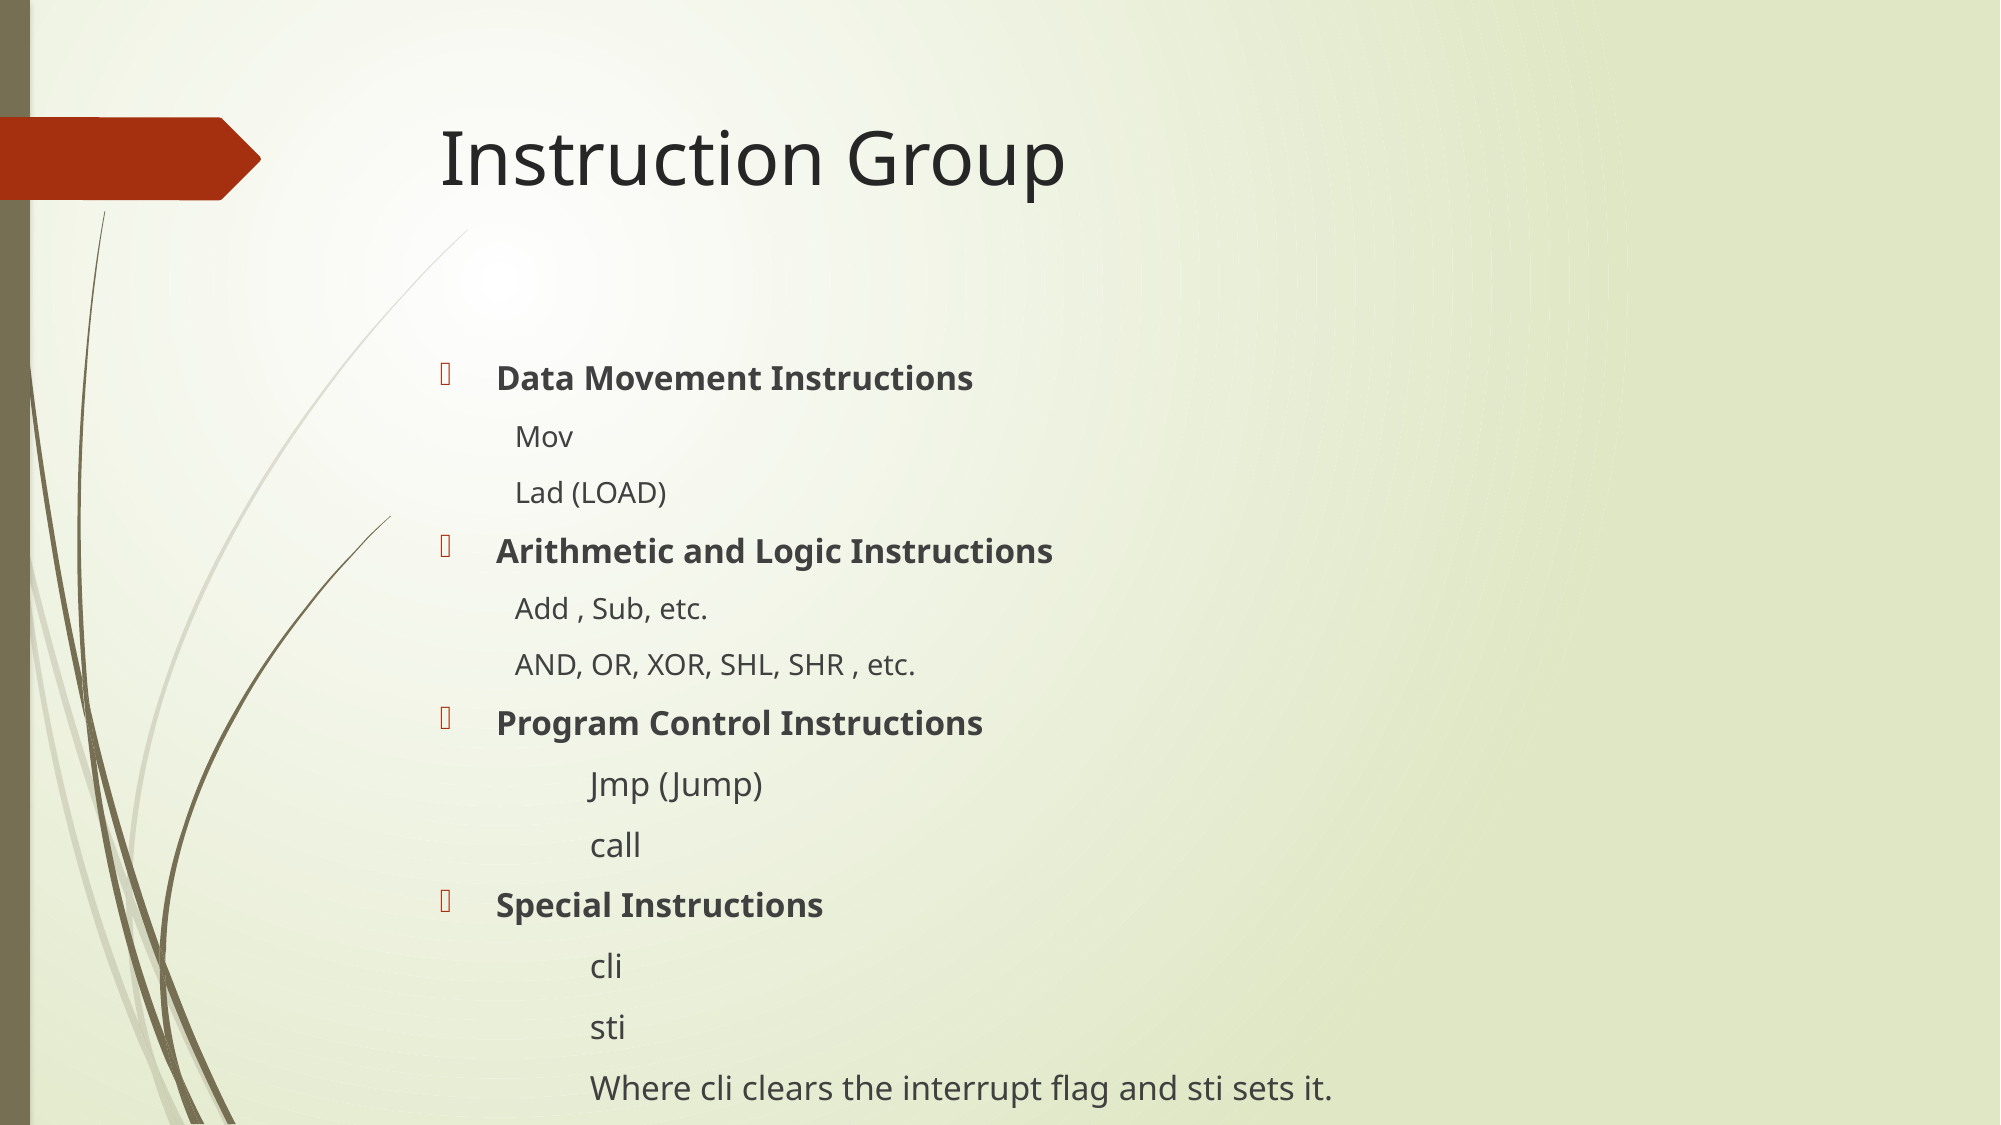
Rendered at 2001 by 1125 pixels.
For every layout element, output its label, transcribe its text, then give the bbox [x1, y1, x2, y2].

title Instruction Group [425, 102, 1888, 313]
list Data Movement Instructions Mov Lad (LOAD) Arithmetic and Logic Instructions Add , Sub, etc. AND, OR, XOR, SHL, SHR , etc. Program Control Instructions Jmp (Jump) call Special Instructions cli sti Where cli clears the interrupt flag and sti sets it. [424, 350, 1888, 1125]
